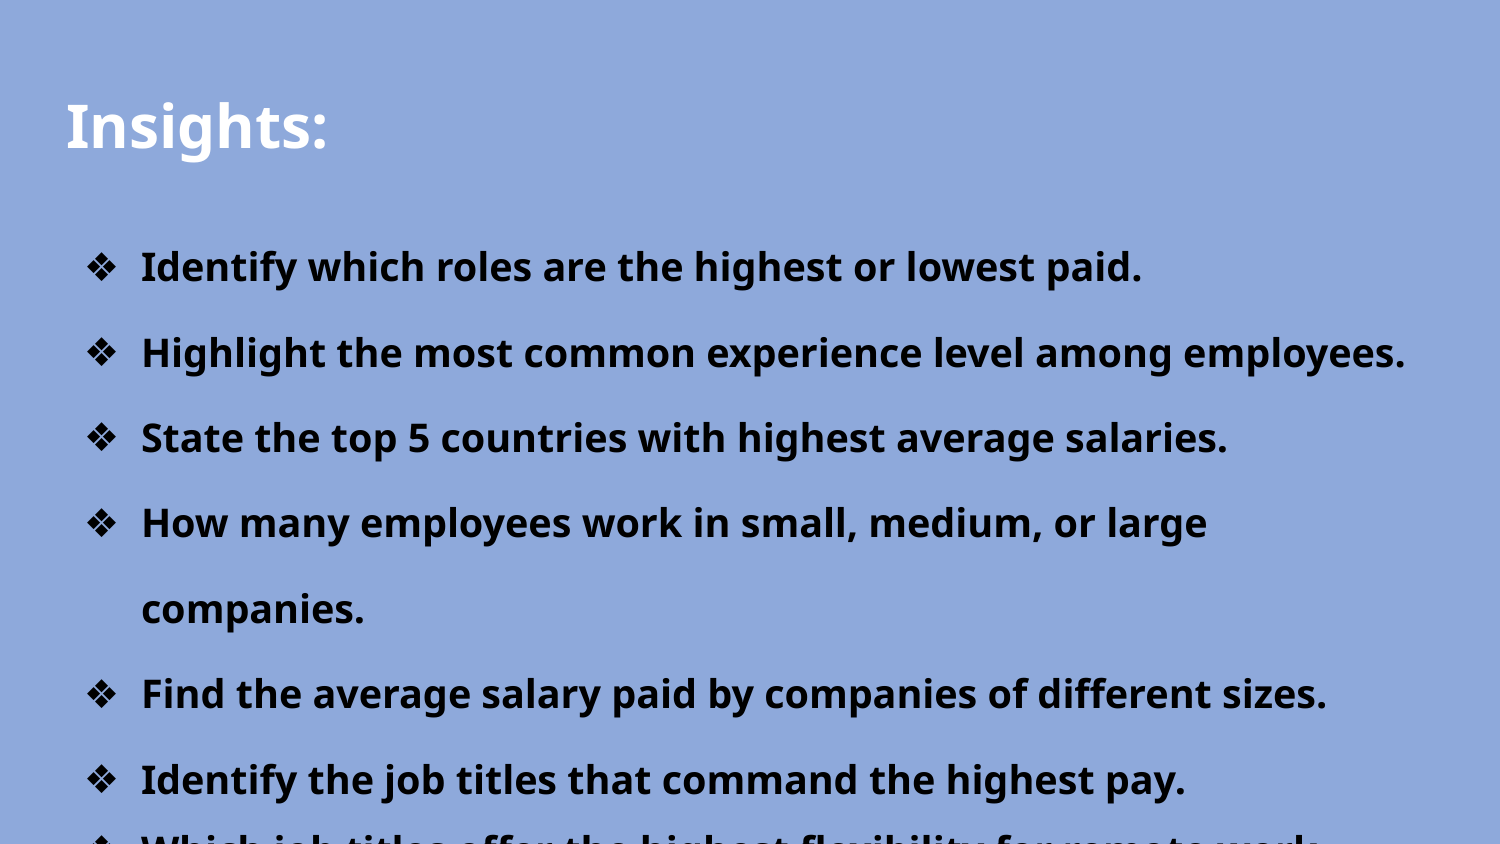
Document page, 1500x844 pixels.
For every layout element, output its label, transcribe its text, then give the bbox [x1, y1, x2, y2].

title Insights: [51, 72, 1449, 167]
list Identify which roles are the highest or lowest paid. Highlight the most common experience level among employees. State the top 5 countries with highest average salaries. How many employees work in small, medium, or large companies. Find the average salary paid by companies of different sizes. Identify the job titles that command the highest pay. Which job titles offer the highest flexibility for remote work. [51, 189, 1449, 793]
